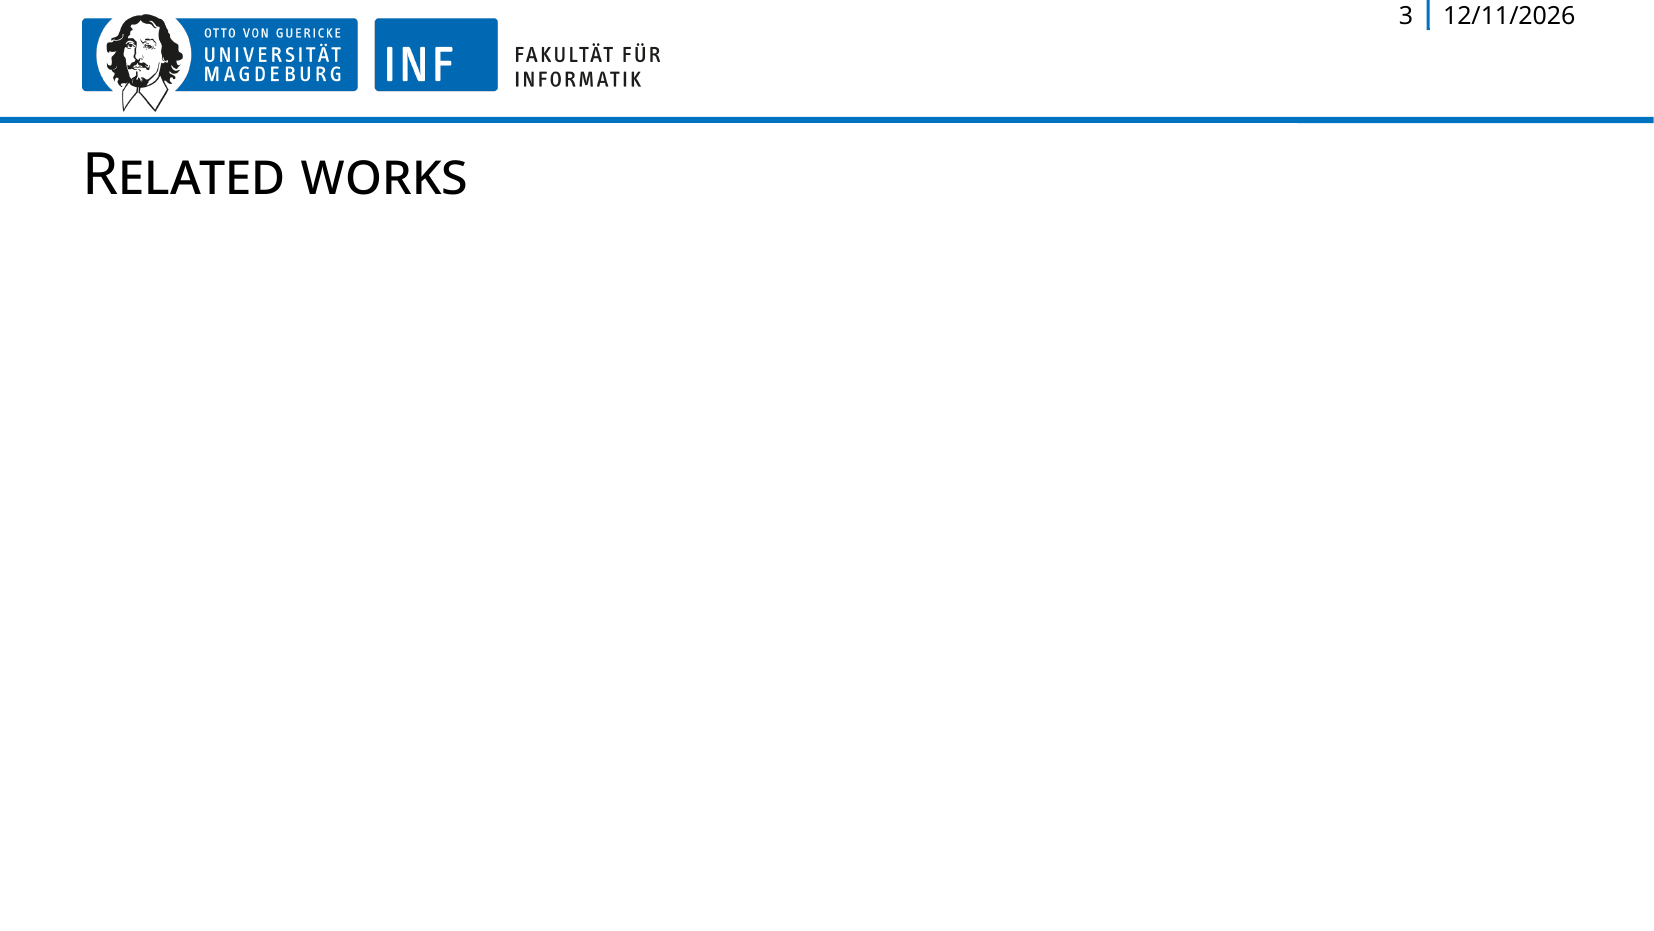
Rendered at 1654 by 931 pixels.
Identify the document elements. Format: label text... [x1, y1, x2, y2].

slide_number 3 [1203, 0, 1414, 65]
picture [82, 14, 660, 112]
title Related works [82, 131, 1571, 210]
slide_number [1443, 0, 1639, 65]
